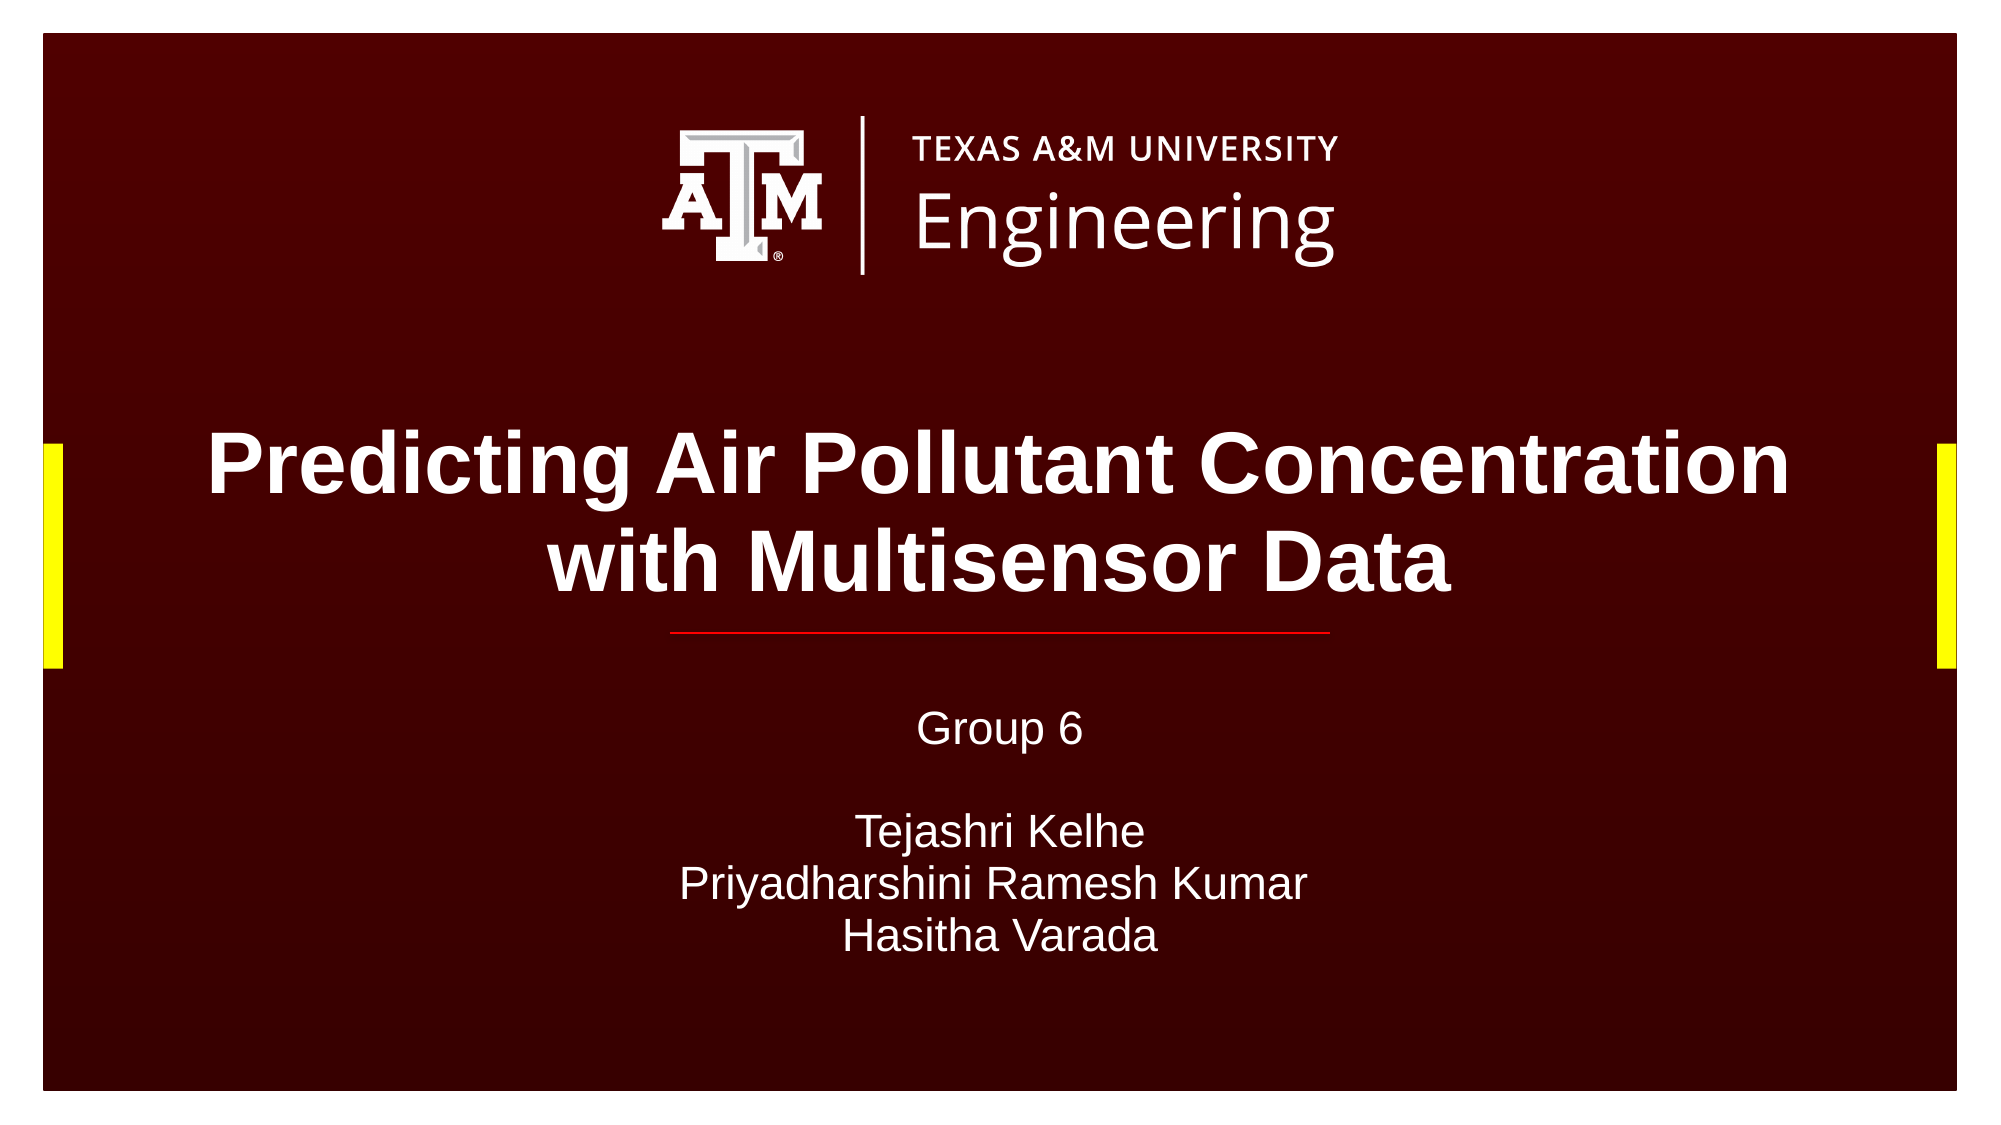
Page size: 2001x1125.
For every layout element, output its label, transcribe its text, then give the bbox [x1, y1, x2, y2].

picture [662, 116, 1338, 275]
title Predicting Air Pollutant Concentration with Multisensor Data [150, 391, 1850, 634]
subtitle Group 6 Tejashri Kelhe Priyadharshini Ramesh Kumar Hasitha Varada [270, 694, 1730, 973]
